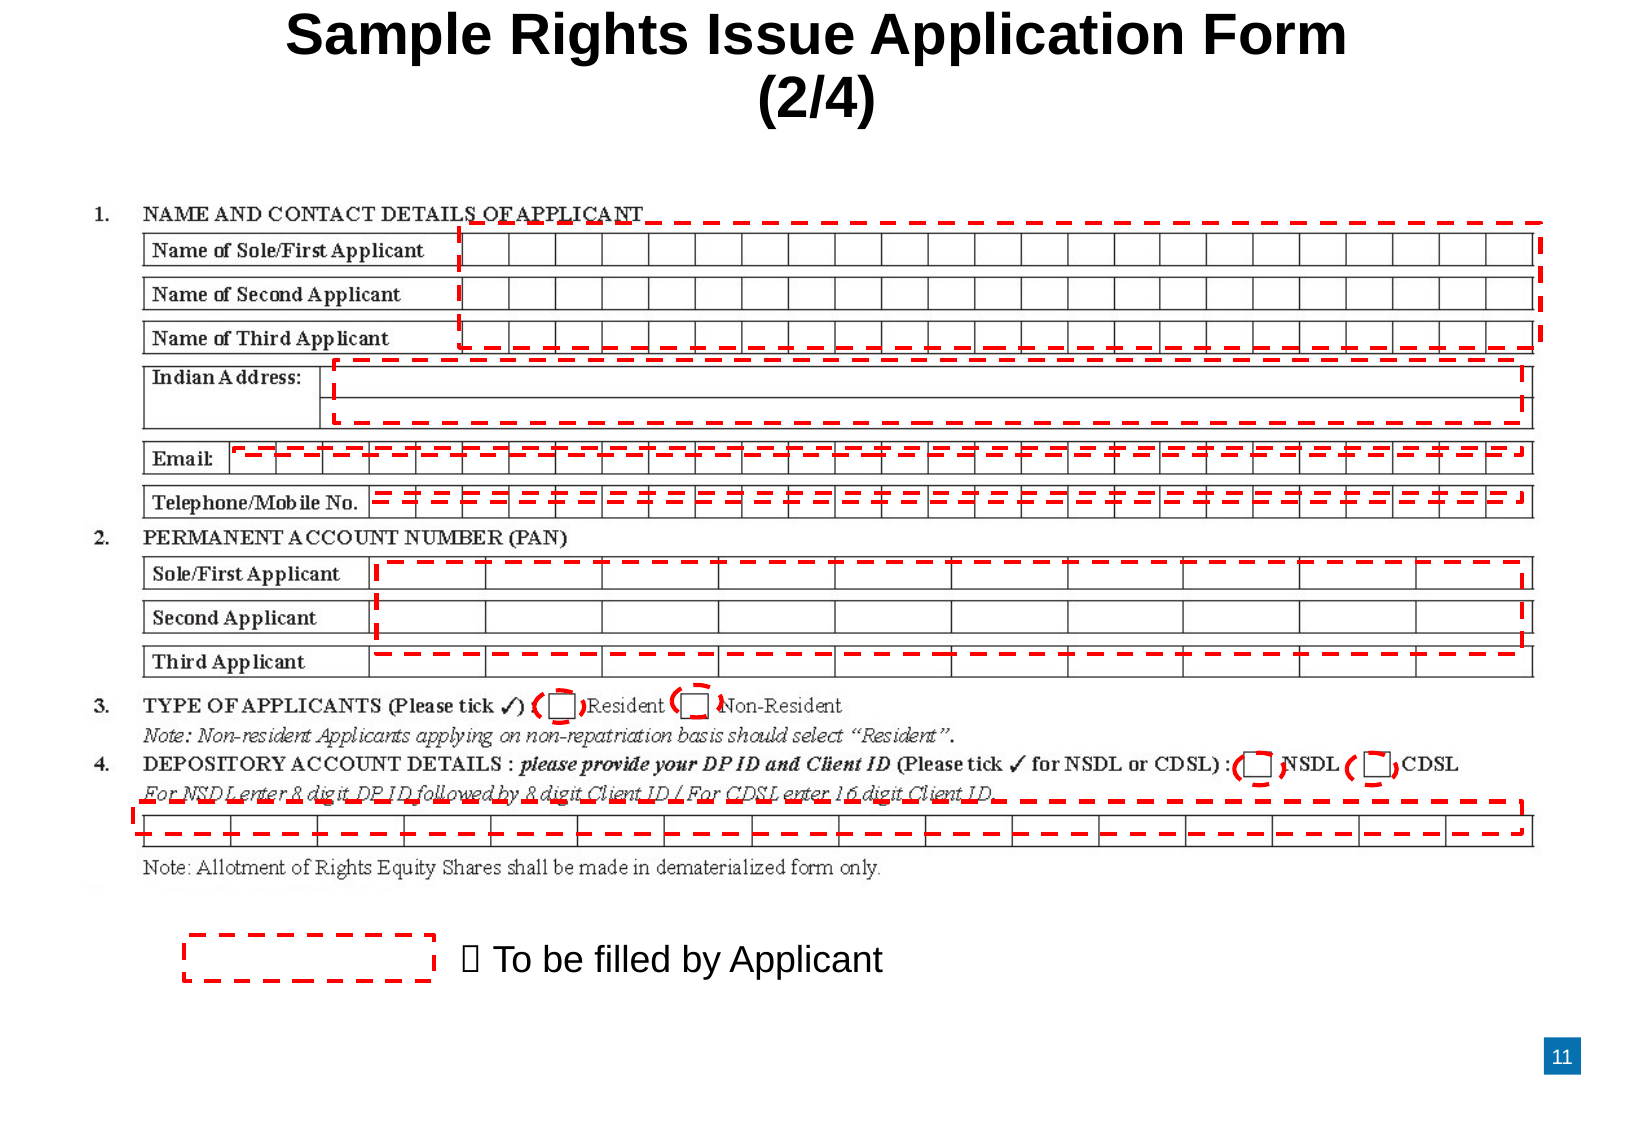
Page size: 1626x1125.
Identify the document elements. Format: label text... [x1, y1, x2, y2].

text_box  To be filled by Applicant [434, 928, 1160, 988]
picture [83, 193, 1541, 891]
title Sample Rights Issue Application Form (2/4) [132, 32, 1503, 103]
text_box [182, 933, 434, 983]
text_box 11 [1543, 1037, 1581, 1075]
